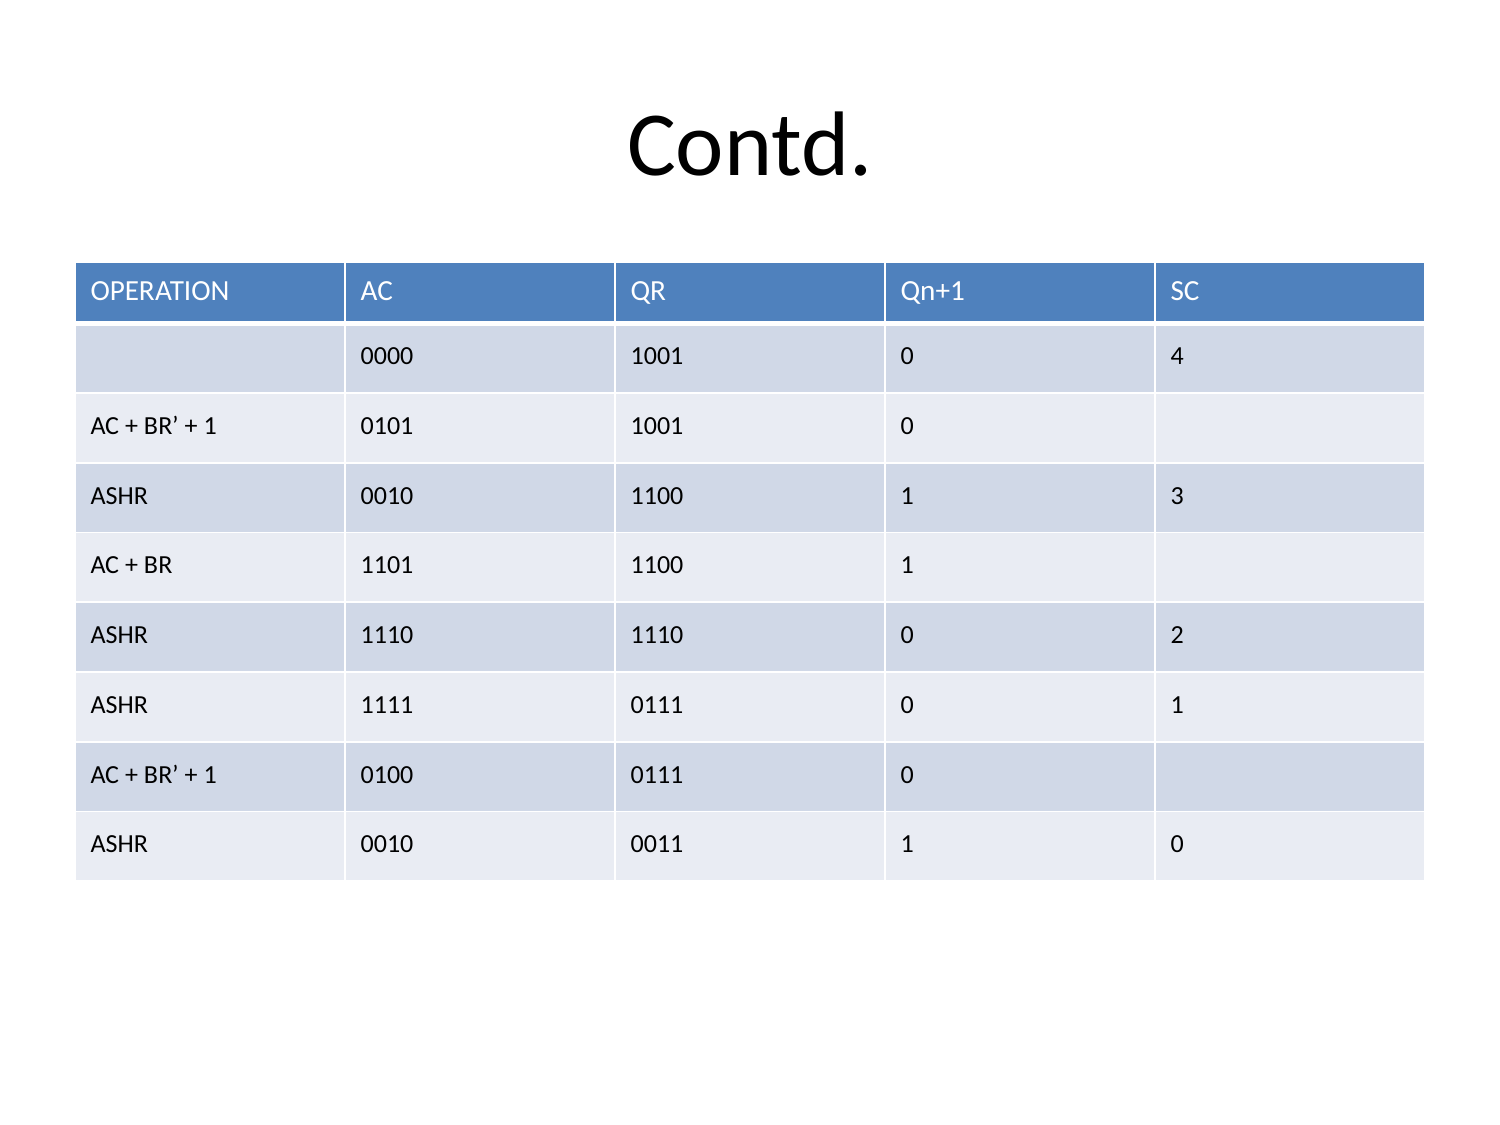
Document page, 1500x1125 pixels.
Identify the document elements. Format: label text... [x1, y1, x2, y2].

table_cell [1156, 743, 1424, 811]
table_cell 1100 [616, 464, 884, 532]
table_cell 1110 [616, 603, 884, 671]
table_cell 4 [1156, 326, 1424, 392]
table_header Qn+1 [886, 263, 1154, 321]
table_cell 1111 [346, 673, 614, 741]
table_cell AC + BR [76, 533, 344, 601]
table_header OPERATION [76, 263, 344, 321]
table_cell [76, 326, 344, 392]
table_cell 0 [886, 326, 1154, 392]
table_cell 1 [886, 464, 1154, 532]
table_cell 0111 [616, 743, 884, 811]
table_cell 0010 [346, 464, 614, 532]
table_cell AC + BR’ + 1 [76, 394, 344, 462]
table_cell 1101 [346, 533, 614, 601]
table_cell 1 [1156, 673, 1424, 741]
table_cell 0 [886, 394, 1154, 462]
table_cell ASHR [76, 603, 344, 671]
table_cell 3 [1156, 464, 1424, 532]
table_cell 1 [886, 533, 1154, 601]
table_cell 1001 [616, 326, 884, 392]
table_cell 0011 [616, 812, 884, 880]
table_cell 1110 [346, 603, 614, 671]
table_cell 0111 [616, 673, 884, 741]
table_cell 0 [886, 603, 1154, 671]
table_cell 0 [886, 673, 1154, 741]
table_cell ASHR [76, 464, 344, 532]
table_cell 0000 [346, 326, 614, 392]
table_cell 0100 [346, 743, 614, 811]
title Contd. [75, 45, 1425, 233]
table_cell AC + BR’ + 1 [76, 743, 344, 811]
table_cell ASHR [76, 673, 344, 741]
table_cell 0101 [346, 394, 614, 462]
table_cell ASHR [76, 812, 344, 880]
table_cell 0 [1156, 812, 1424, 880]
table_header AC [346, 263, 614, 321]
table_cell 1100 [616, 533, 884, 601]
table_cell 1001 [616, 394, 884, 462]
table_header QR [616, 263, 884, 321]
table_cell [1156, 533, 1424, 601]
table_cell 0 [886, 743, 1154, 811]
table_cell 1 [886, 812, 1154, 880]
table_cell 0010 [346, 812, 614, 880]
table_header SC [1156, 263, 1424, 321]
table_cell [1156, 394, 1424, 462]
table_cell 2 [1156, 603, 1424, 671]
